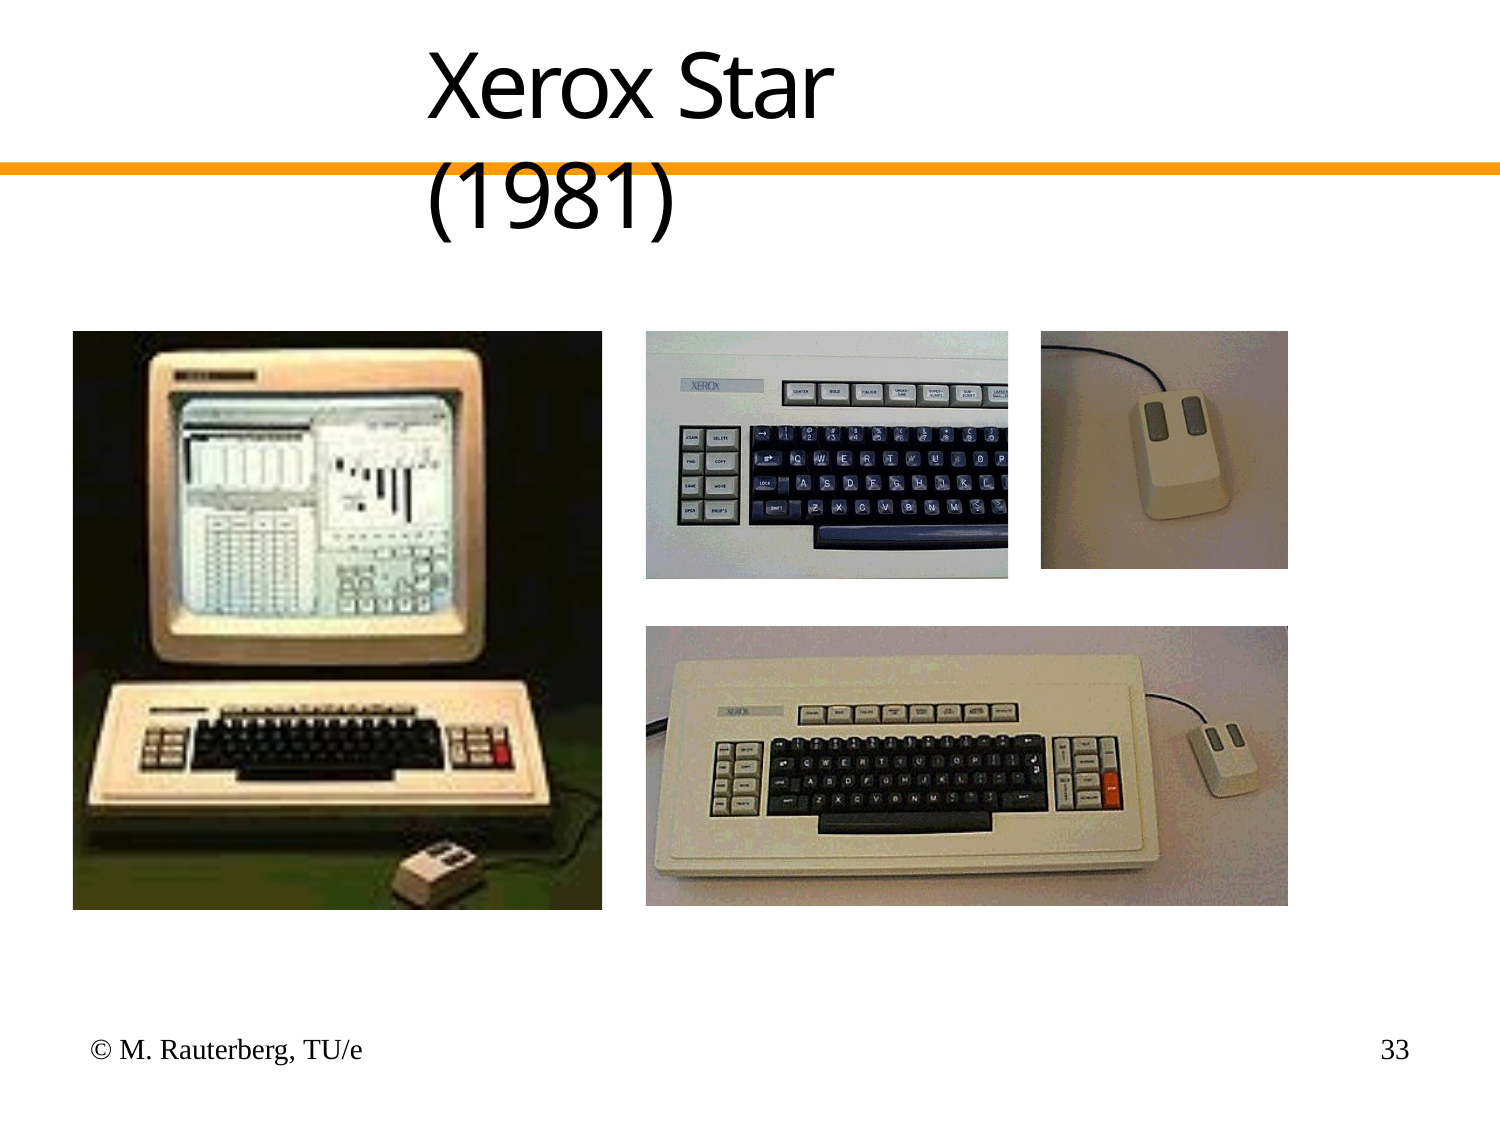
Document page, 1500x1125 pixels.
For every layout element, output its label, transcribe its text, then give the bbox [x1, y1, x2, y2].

text_box [645, 331, 1009, 579]
text_box 33 [1378, 1028, 1412, 1066]
text_box [72, 331, 603, 910]
title Xerox Star (1981) [425, 24, 1075, 247]
text_box [645, 626, 1288, 906]
text_box [1040, 331, 1288, 569]
text_box © M. Rauterberg, TU/e [87, 1028, 366, 1066]
